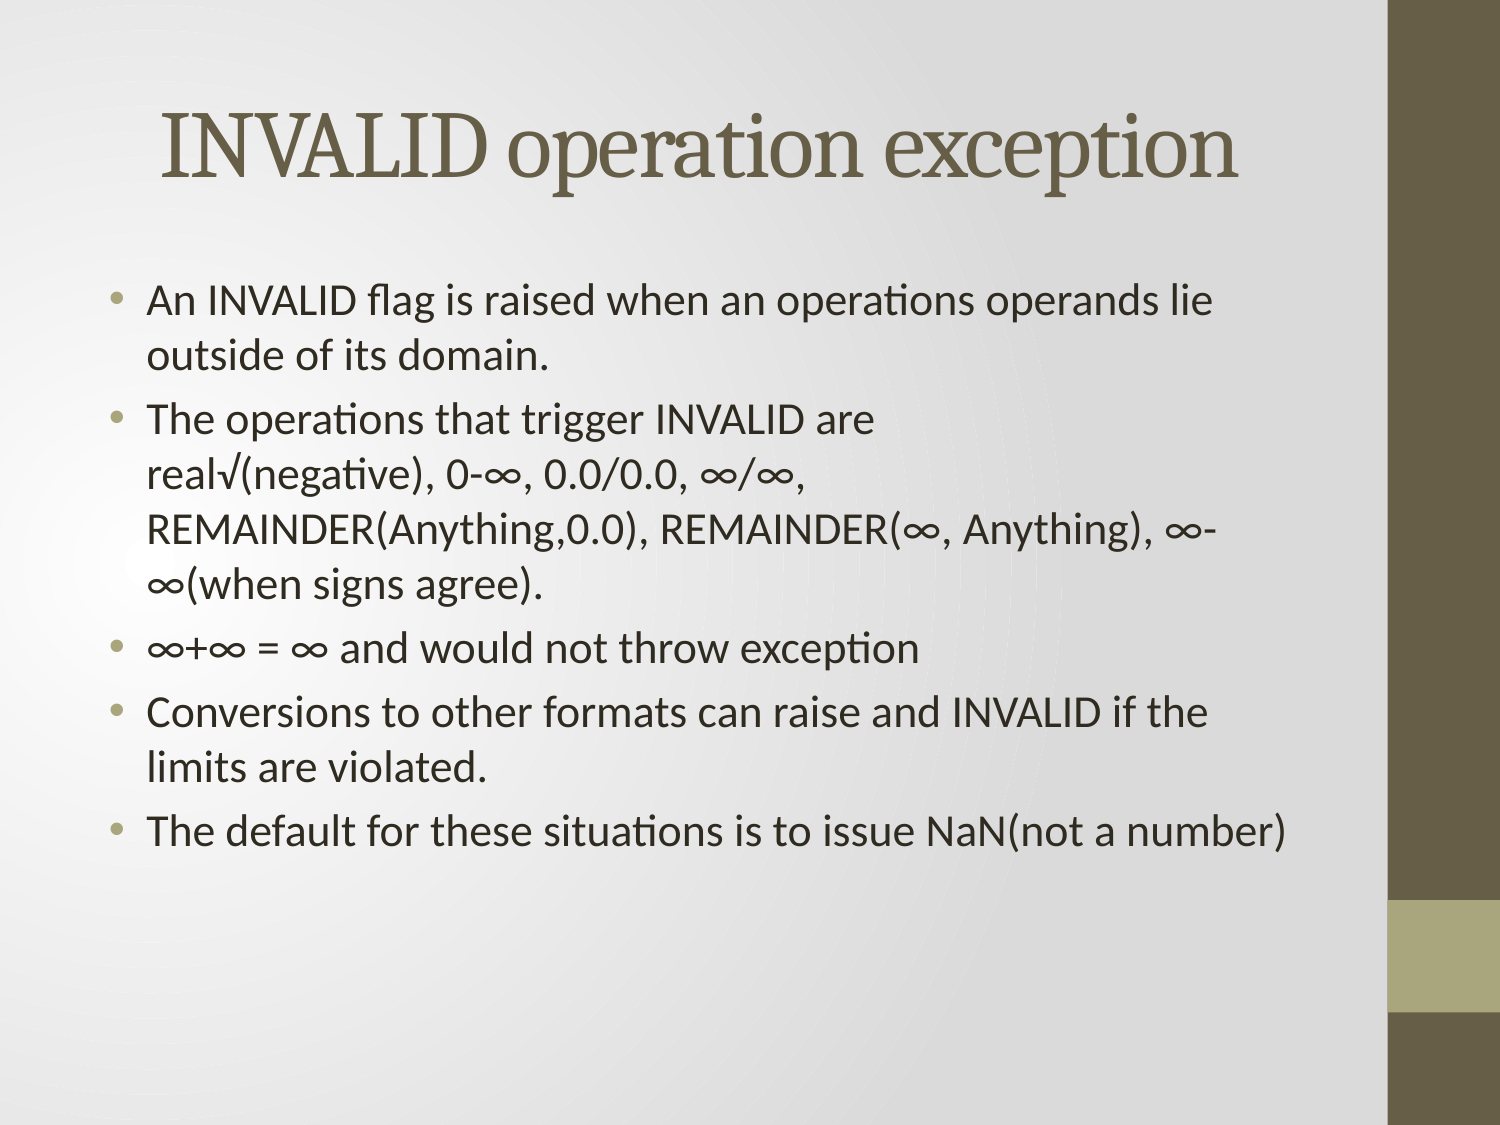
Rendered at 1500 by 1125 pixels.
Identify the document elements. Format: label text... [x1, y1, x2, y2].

list An INVALID flag is raised when an operations operands lie outside of its domain. The operations that trigger INVALID are real√(negative), 0-∞, 0.0/0.0, ∞/∞, REMAINDER(Anything,0.0), REMAINDER(∞, Anything), ∞-∞(when signs agree). ∞+∞ = ∞ and would not throw exception Conversions to other formats can raise and INVALID if the limits are violated. The default for these situations is to issue NaN(not a number) [75, 262, 1325, 1050]
title INVALID operation exception [75, 45, 1325, 233]
